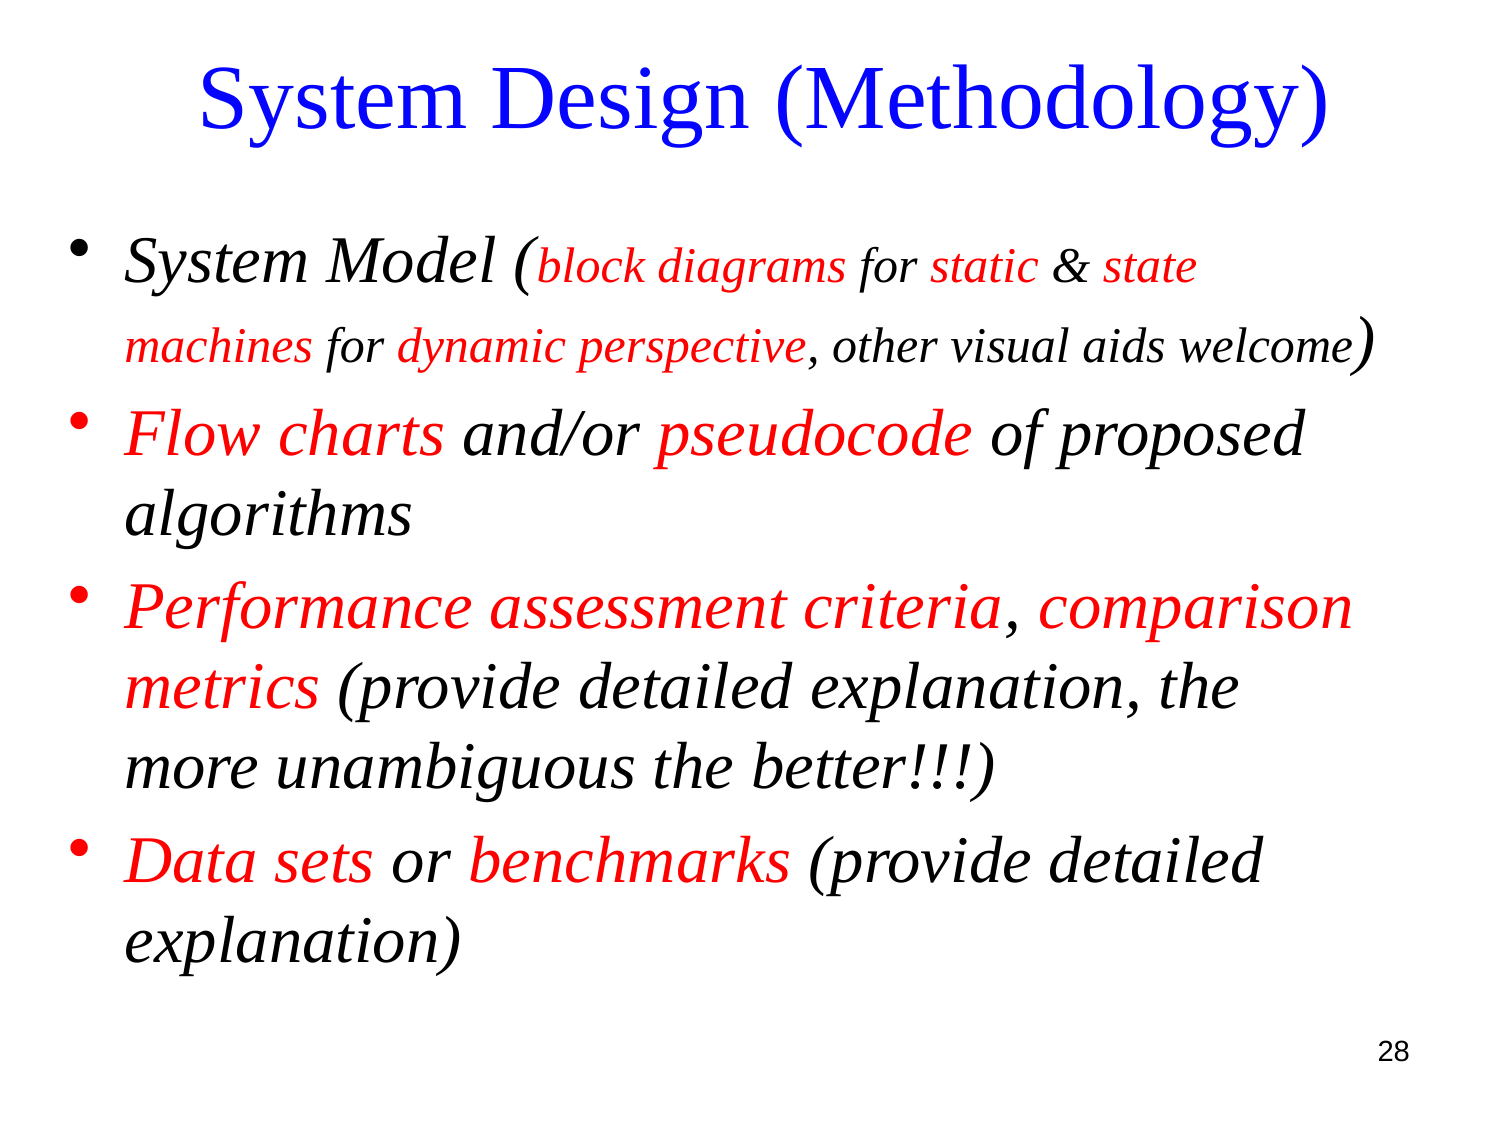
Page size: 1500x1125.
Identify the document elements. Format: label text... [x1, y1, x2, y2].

list System Model (block diagrams for static & state machines for dynamic perspective, other visual aids welcome) Flow charts and/or pseudocode of proposed algorithms Performance assessment criteria, comparison metrics (provide detailed explanation, the more unambiguous the better!!!) Data sets or benchmarks (provide detailed explanation) [53, 208, 1405, 1005]
title System Design (Methodology) [88, 19, 1441, 165]
slide_number 28 [1074, 1024, 1425, 1103]
